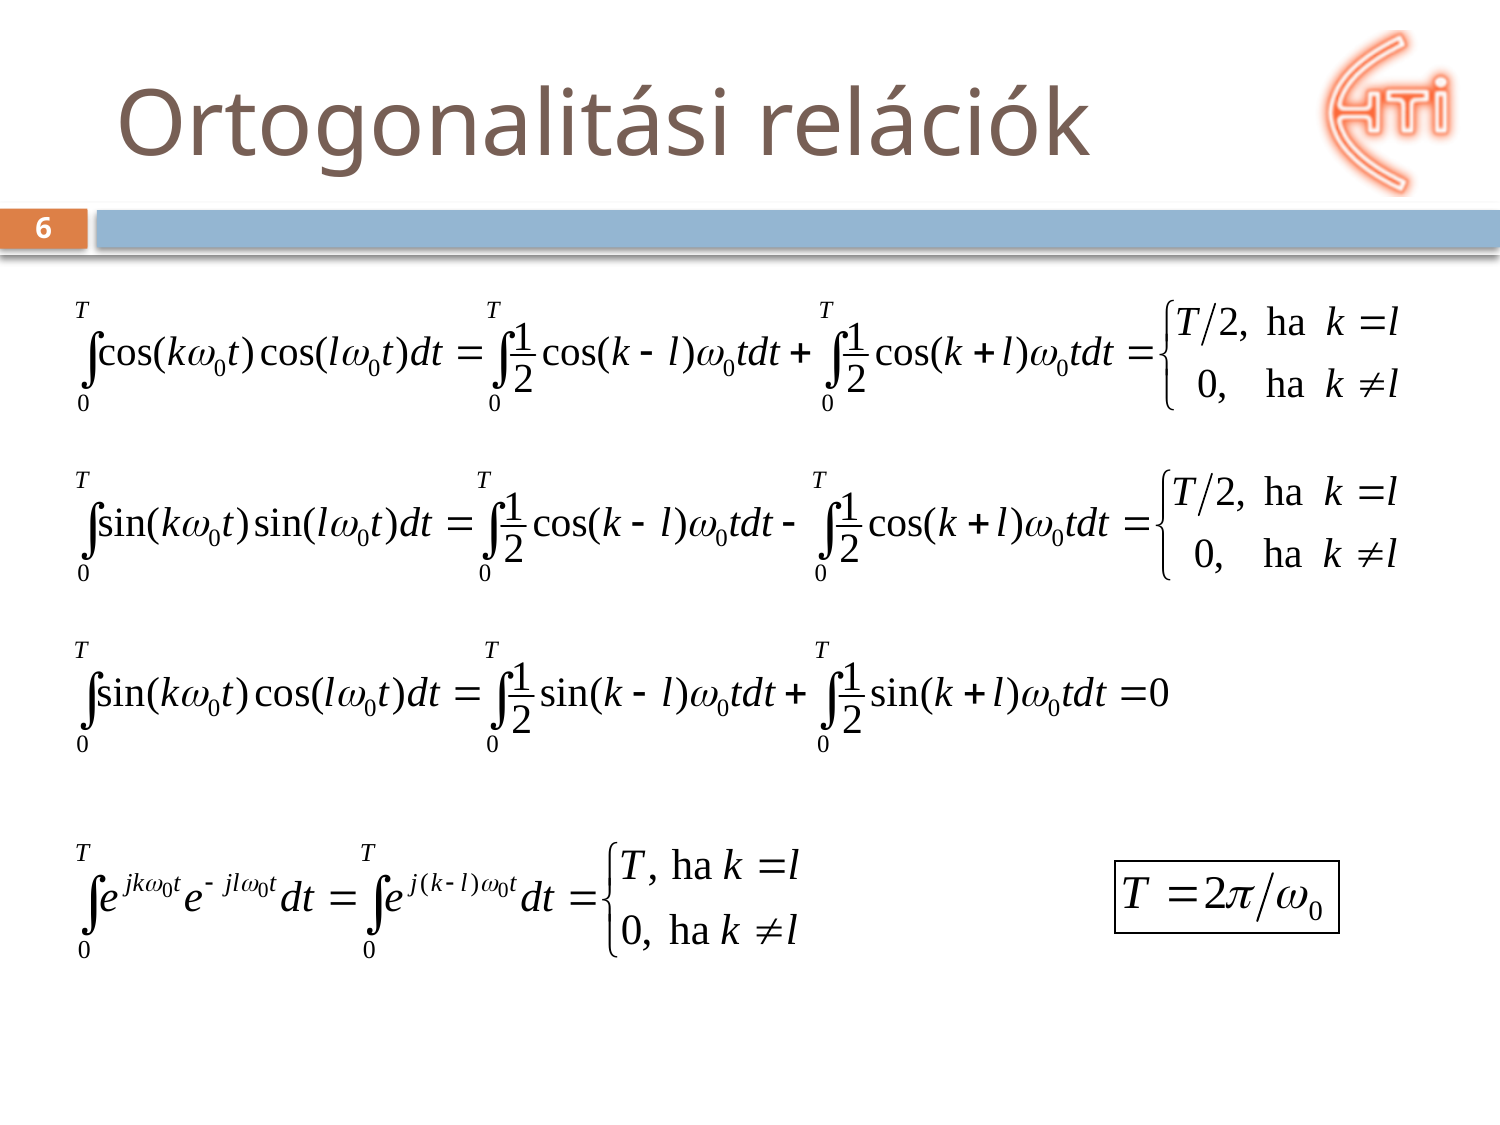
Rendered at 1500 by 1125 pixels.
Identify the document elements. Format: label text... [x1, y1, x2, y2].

slide_number 6 [0, 208, 88, 249]
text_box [68, 831, 810, 970]
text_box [68, 459, 1408, 592]
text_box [66, 629, 1176, 763]
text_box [1115, 861, 1339, 933]
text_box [67, 289, 1408, 422]
picture [1304, 30, 1471, 197]
title Ortogonalitási relációk [100, 37, 1300, 200]
